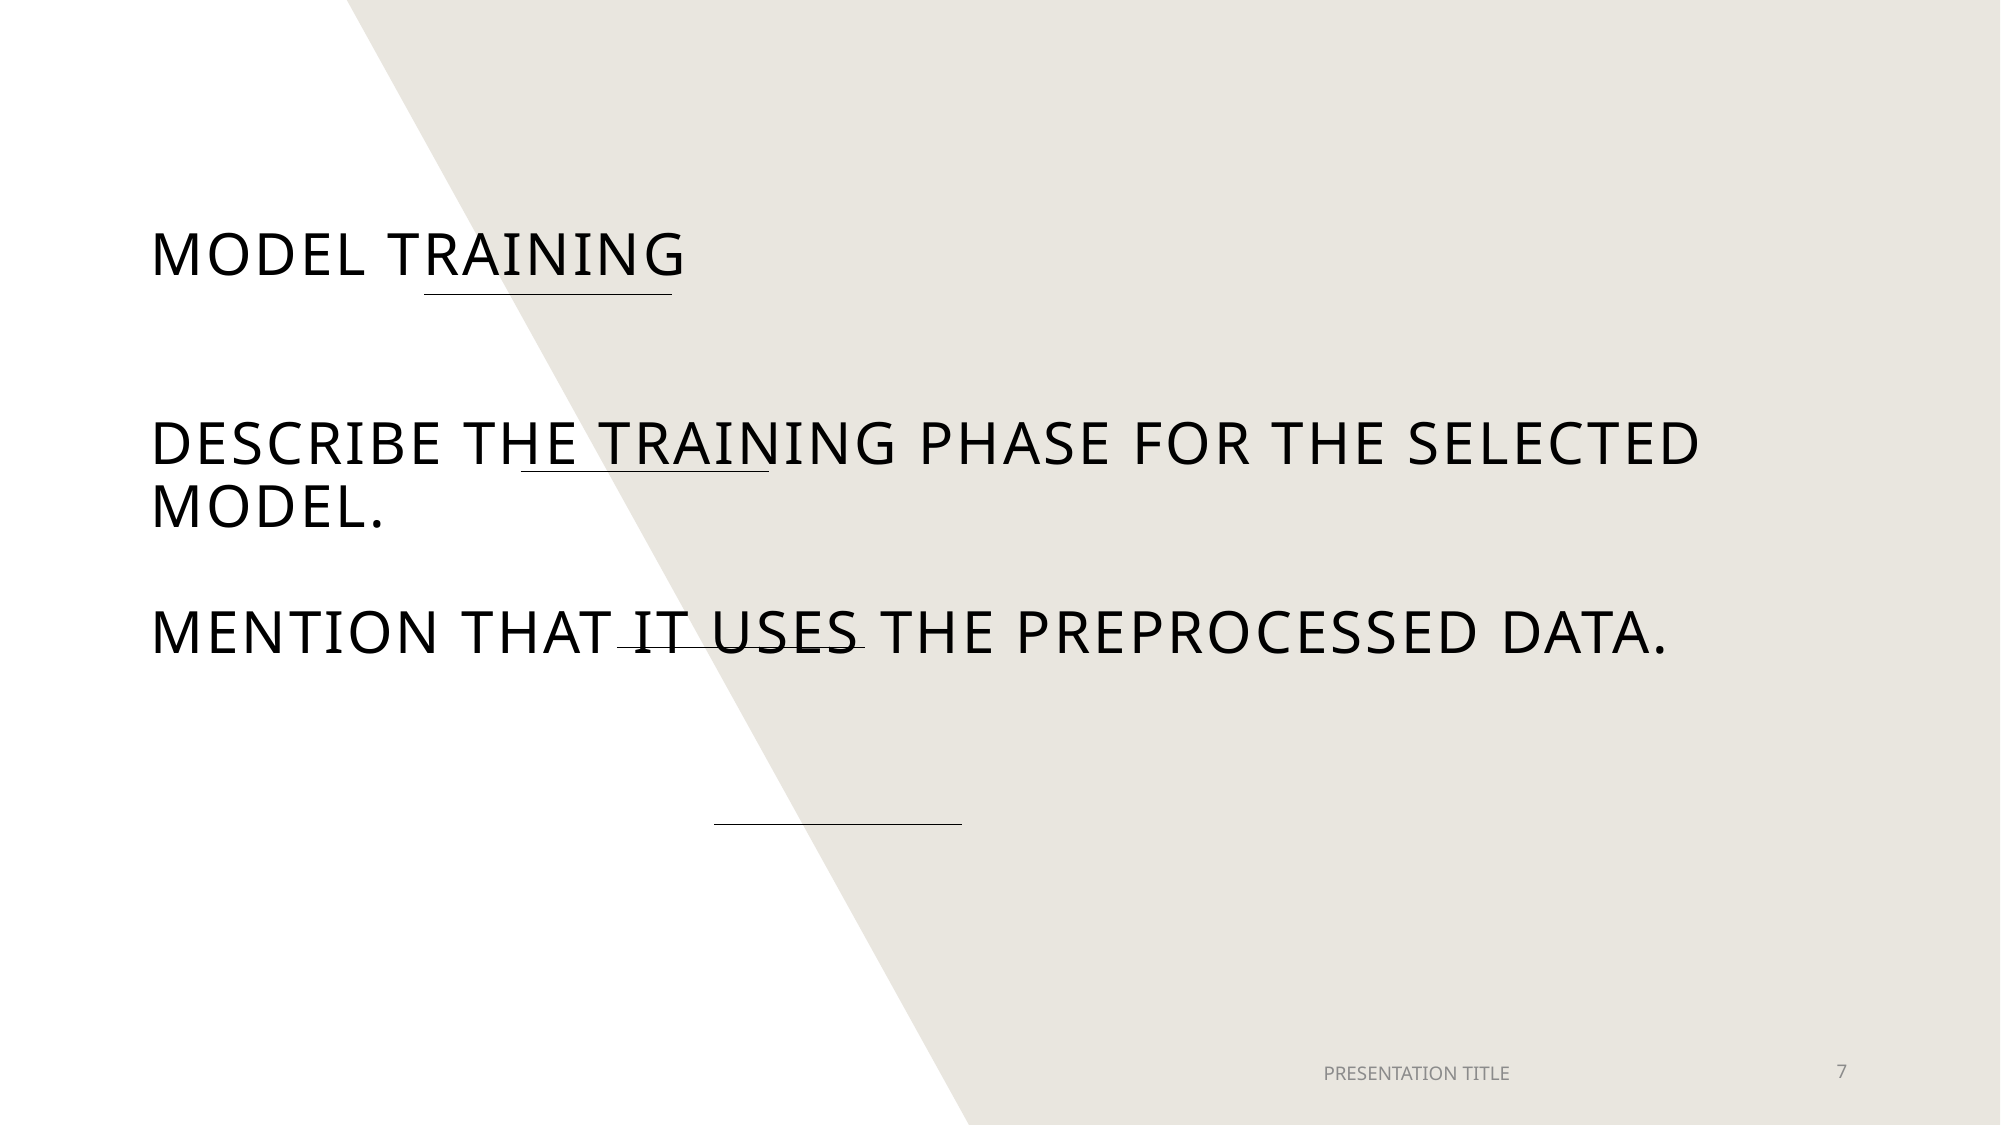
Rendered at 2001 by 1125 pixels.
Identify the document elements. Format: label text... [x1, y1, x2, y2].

title MODEL TRAINING Describe the training phase for the selected model. Mention that it uses the preprocessed data. [135, 84, 1805, 1125]
slide_number 7 [1773, 1042, 1863, 1103]
footer PRESENTATION TITLE [1107, 1042, 1727, 1103]
